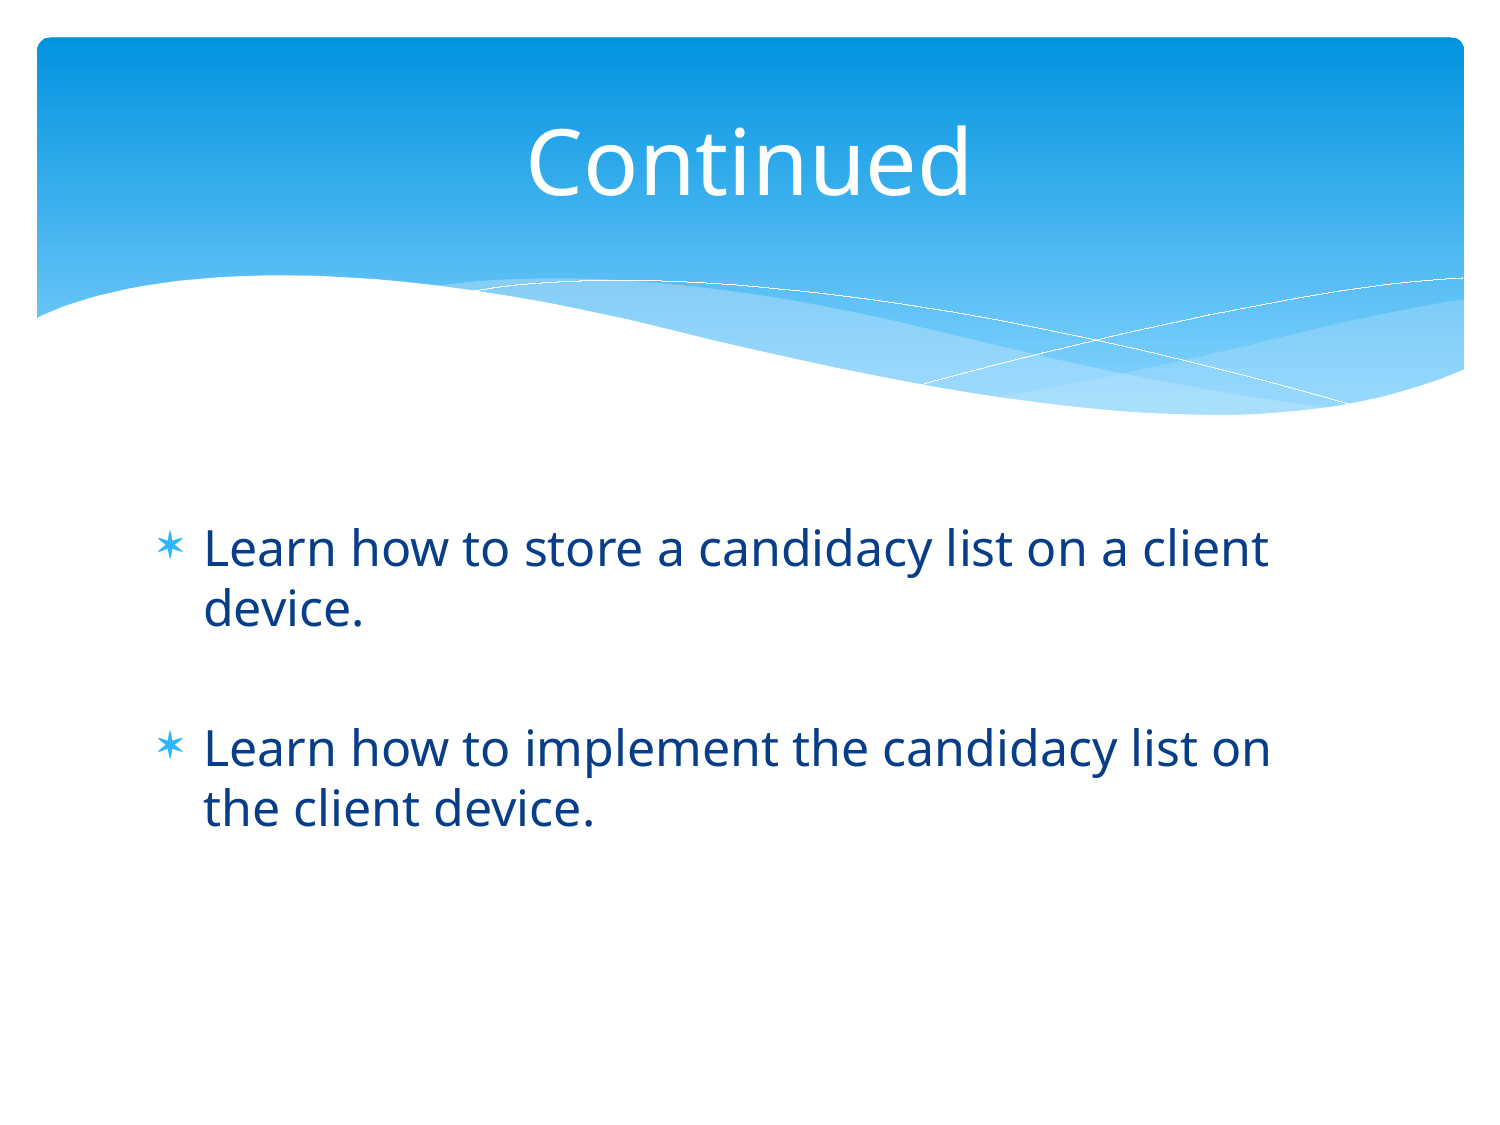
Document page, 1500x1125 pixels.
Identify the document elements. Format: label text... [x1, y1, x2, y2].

list Learn how to store a candidacy list on a client device. Learn how to implement the candidacy list on the client device. [143, 438, 1359, 1005]
title Continued [75, 55, 1425, 261]
